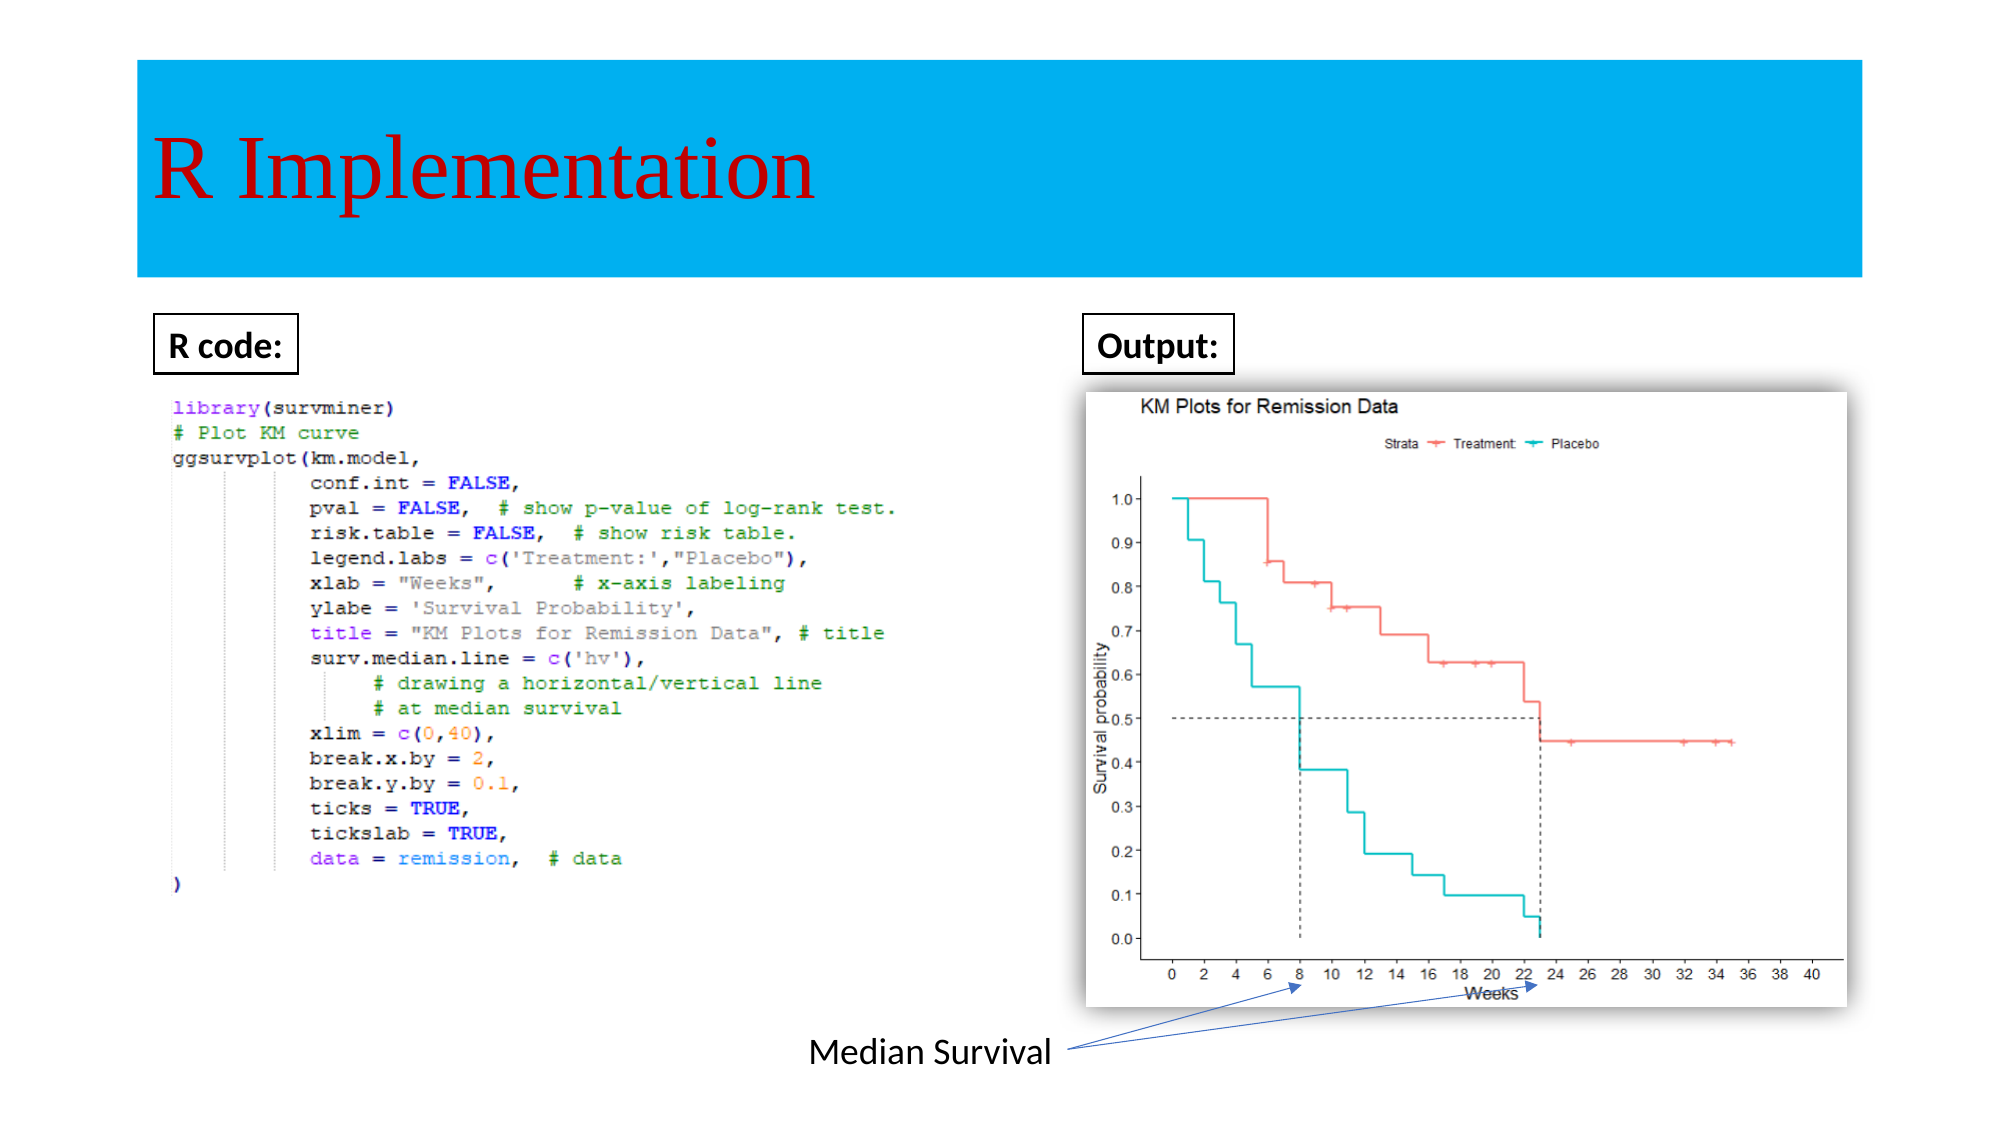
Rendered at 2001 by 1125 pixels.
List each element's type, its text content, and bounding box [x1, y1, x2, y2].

picture [171, 400, 898, 897]
text_box Median Survival [793, 1019, 1068, 1080]
title R Implementation [137, 59, 1863, 278]
text_box R code: [153, 313, 299, 375]
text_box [1069, 984, 1538, 1050]
text_box Output: [1082, 313, 1235, 375]
picture [1086, 392, 1847, 1007]
